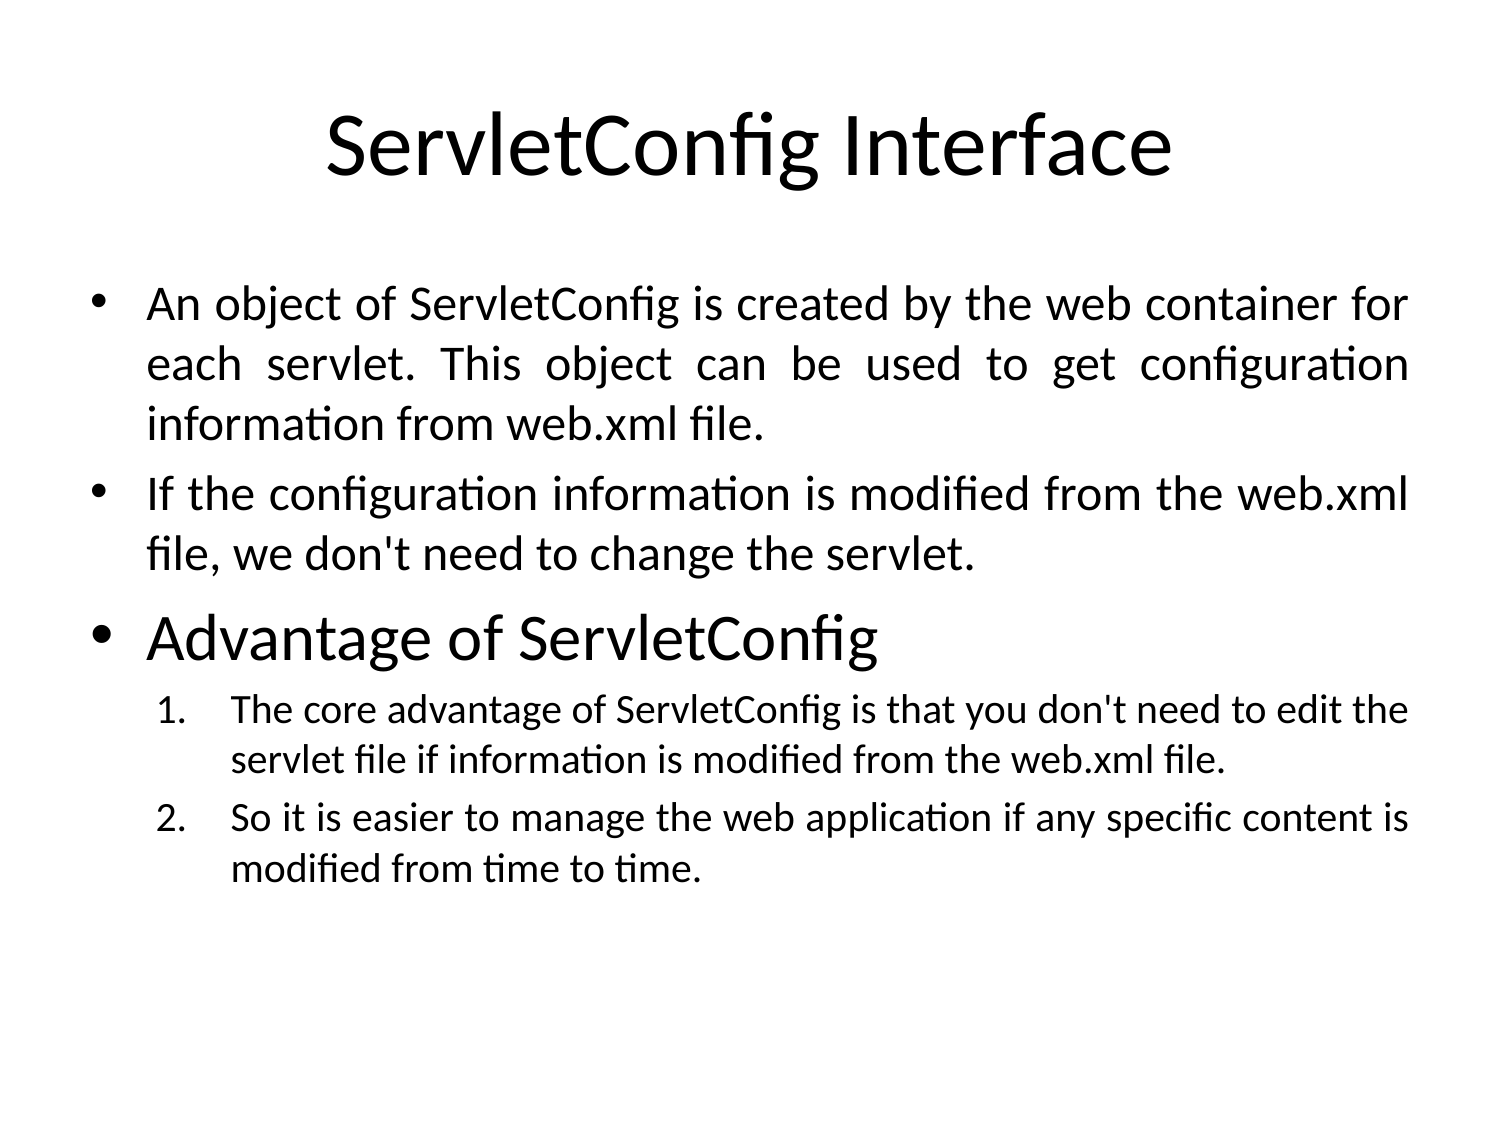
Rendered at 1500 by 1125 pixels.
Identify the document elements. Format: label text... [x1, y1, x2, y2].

title ServletConfig Interface [75, 45, 1425, 233]
list An object of ServletConfig is created by the web container for each servlet. This object can be used to get configuration information from web.xml file. If the configuration information is modified from the web.xml file, we don't need to change the servlet. Advantage of ServletConfig The core advantage of ServletConfig is that you don't need to edit the servlet file if information is modified from the web.xml file. So it is easier to manage the web application if any specific content is modified from time to time. [75, 262, 1425, 1005]
